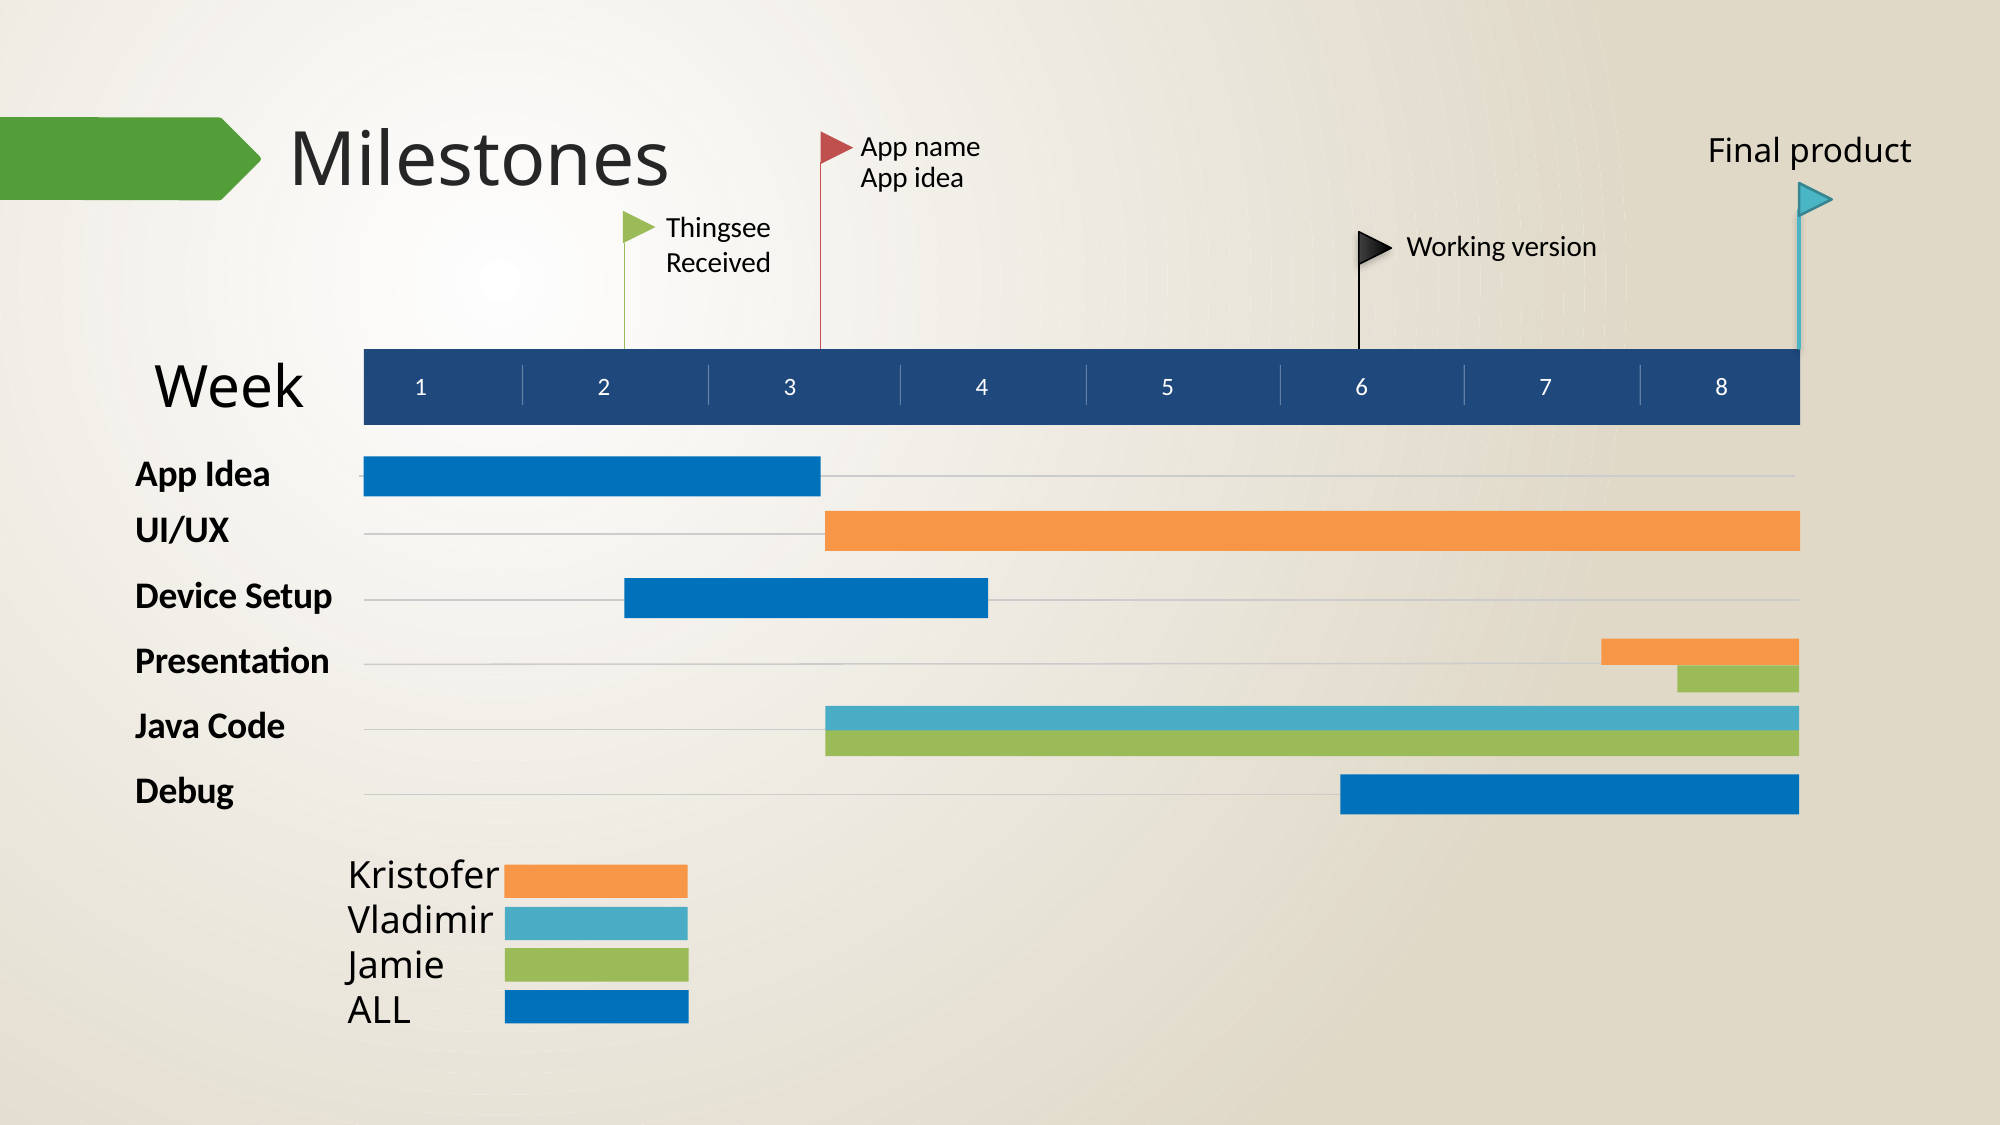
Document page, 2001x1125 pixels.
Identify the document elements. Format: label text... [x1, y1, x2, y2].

title Milestones [273, 102, 1568, 217]
